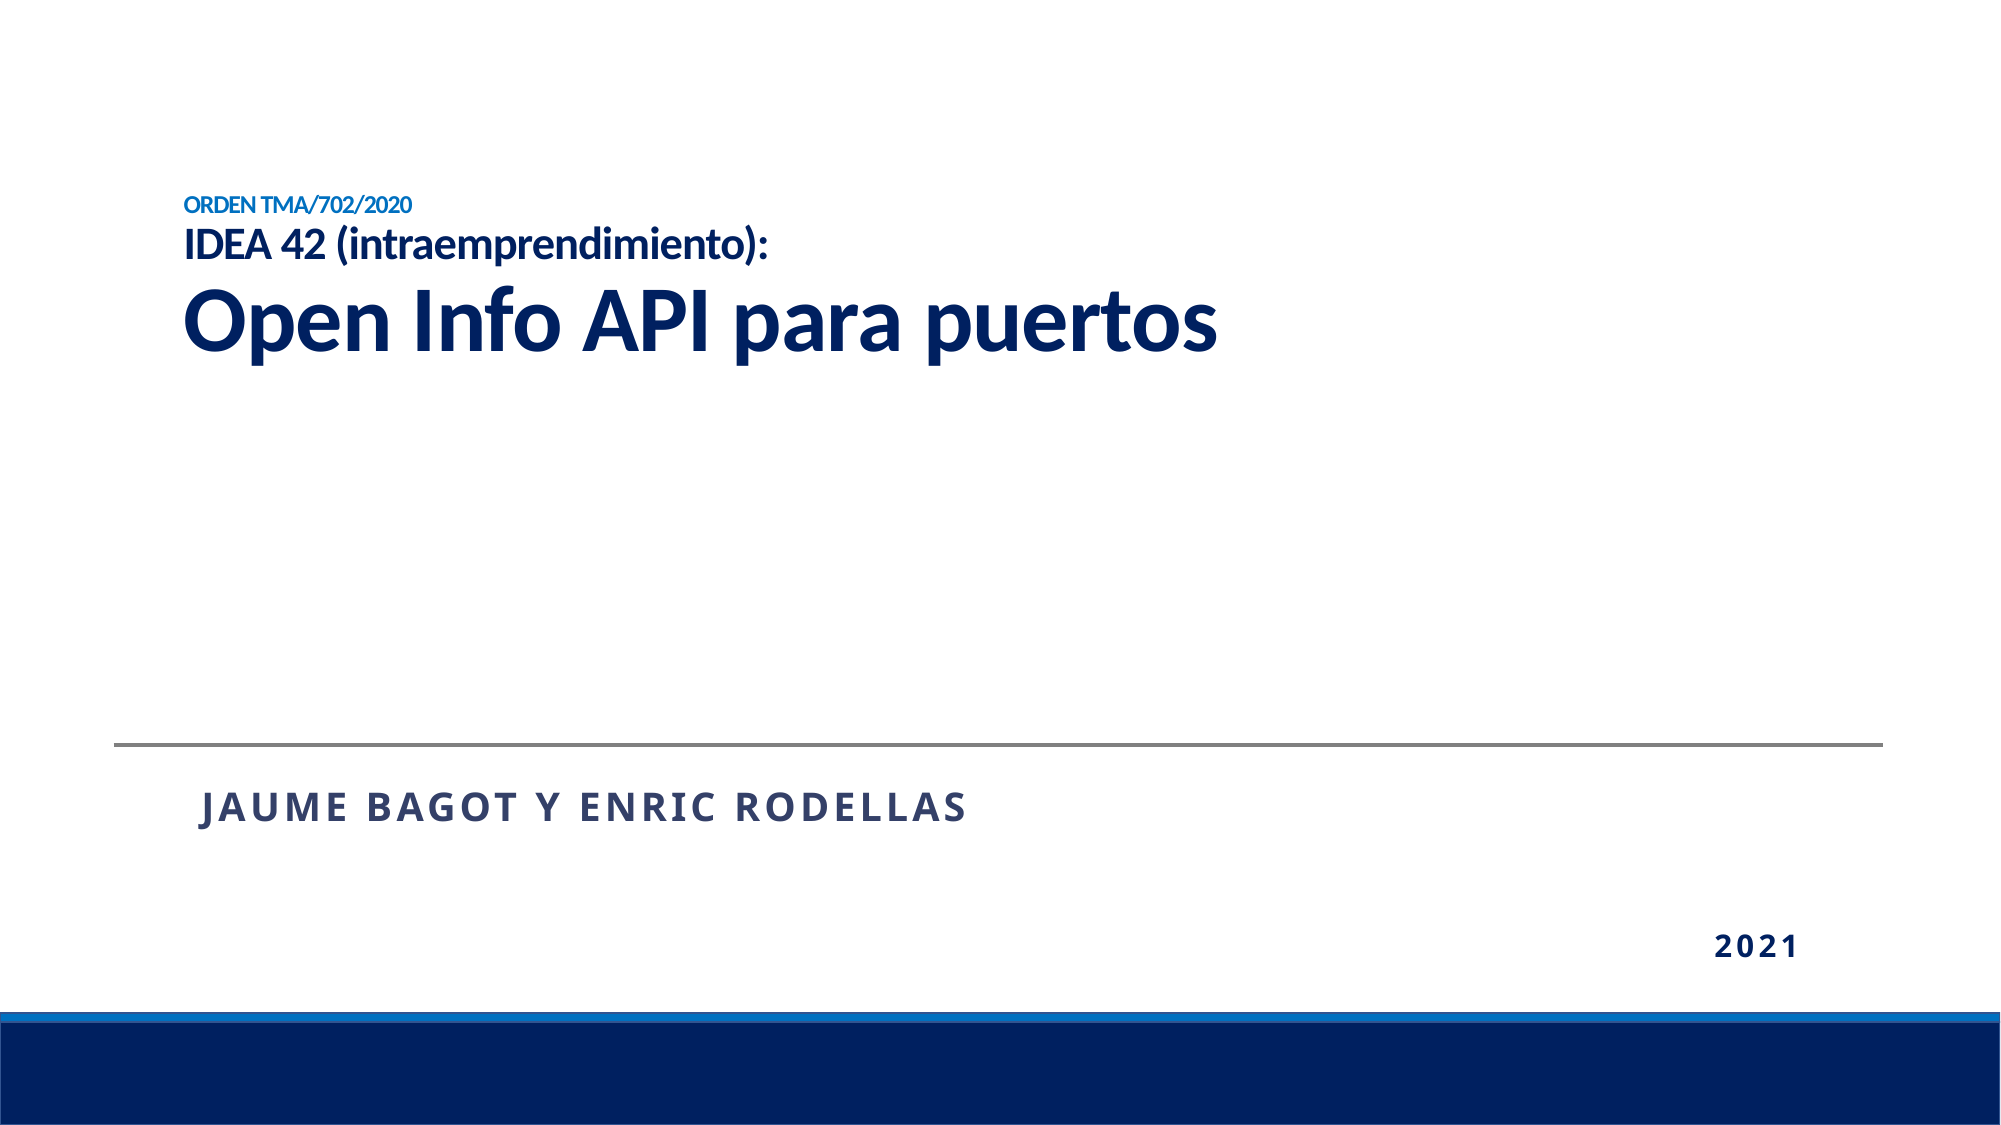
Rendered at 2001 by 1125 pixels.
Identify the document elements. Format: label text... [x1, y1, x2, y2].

title ORDEN TMA/702/2020 IDEA 42 (intraemprendimiento): Open Info API para puertos [168, 184, 1844, 576]
subtitle Jaume Bagot y Enric Rodellas 2021 [186, 780, 1814, 987]
